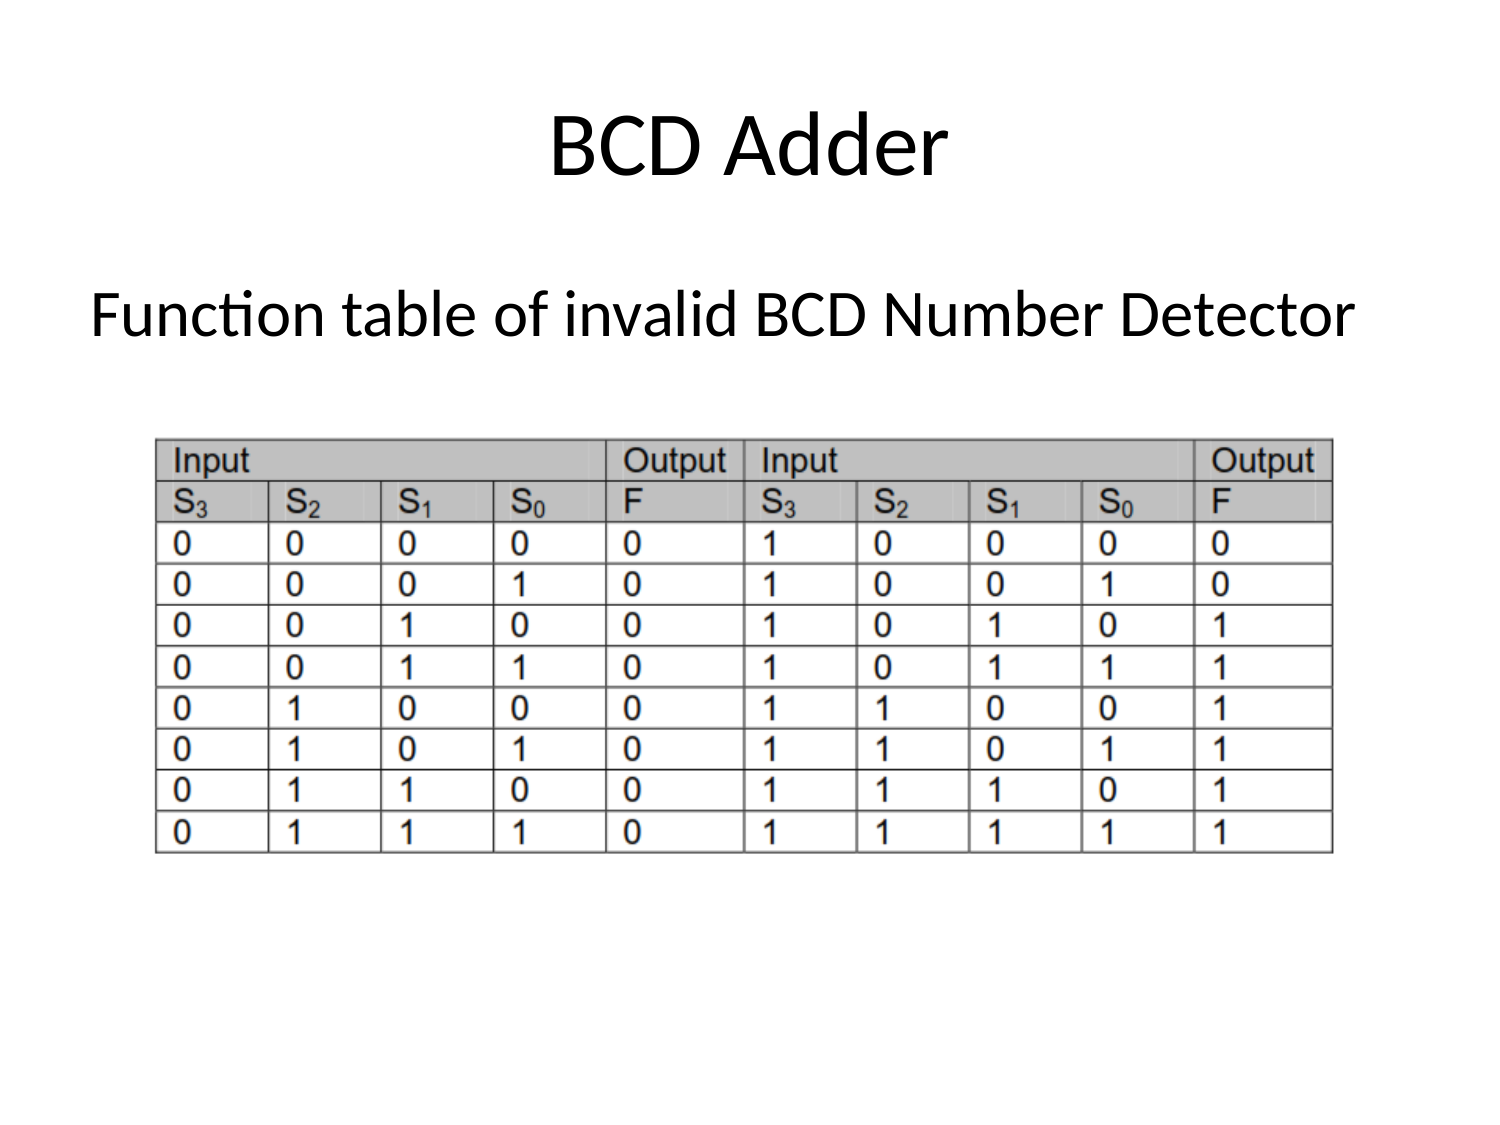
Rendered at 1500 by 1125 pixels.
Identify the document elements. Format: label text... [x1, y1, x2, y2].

picture [145, 424, 1355, 868]
list Function table of invalid BCD Number Detector [75, 262, 1425, 1005]
title BCD Adder [75, 45, 1425, 233]
